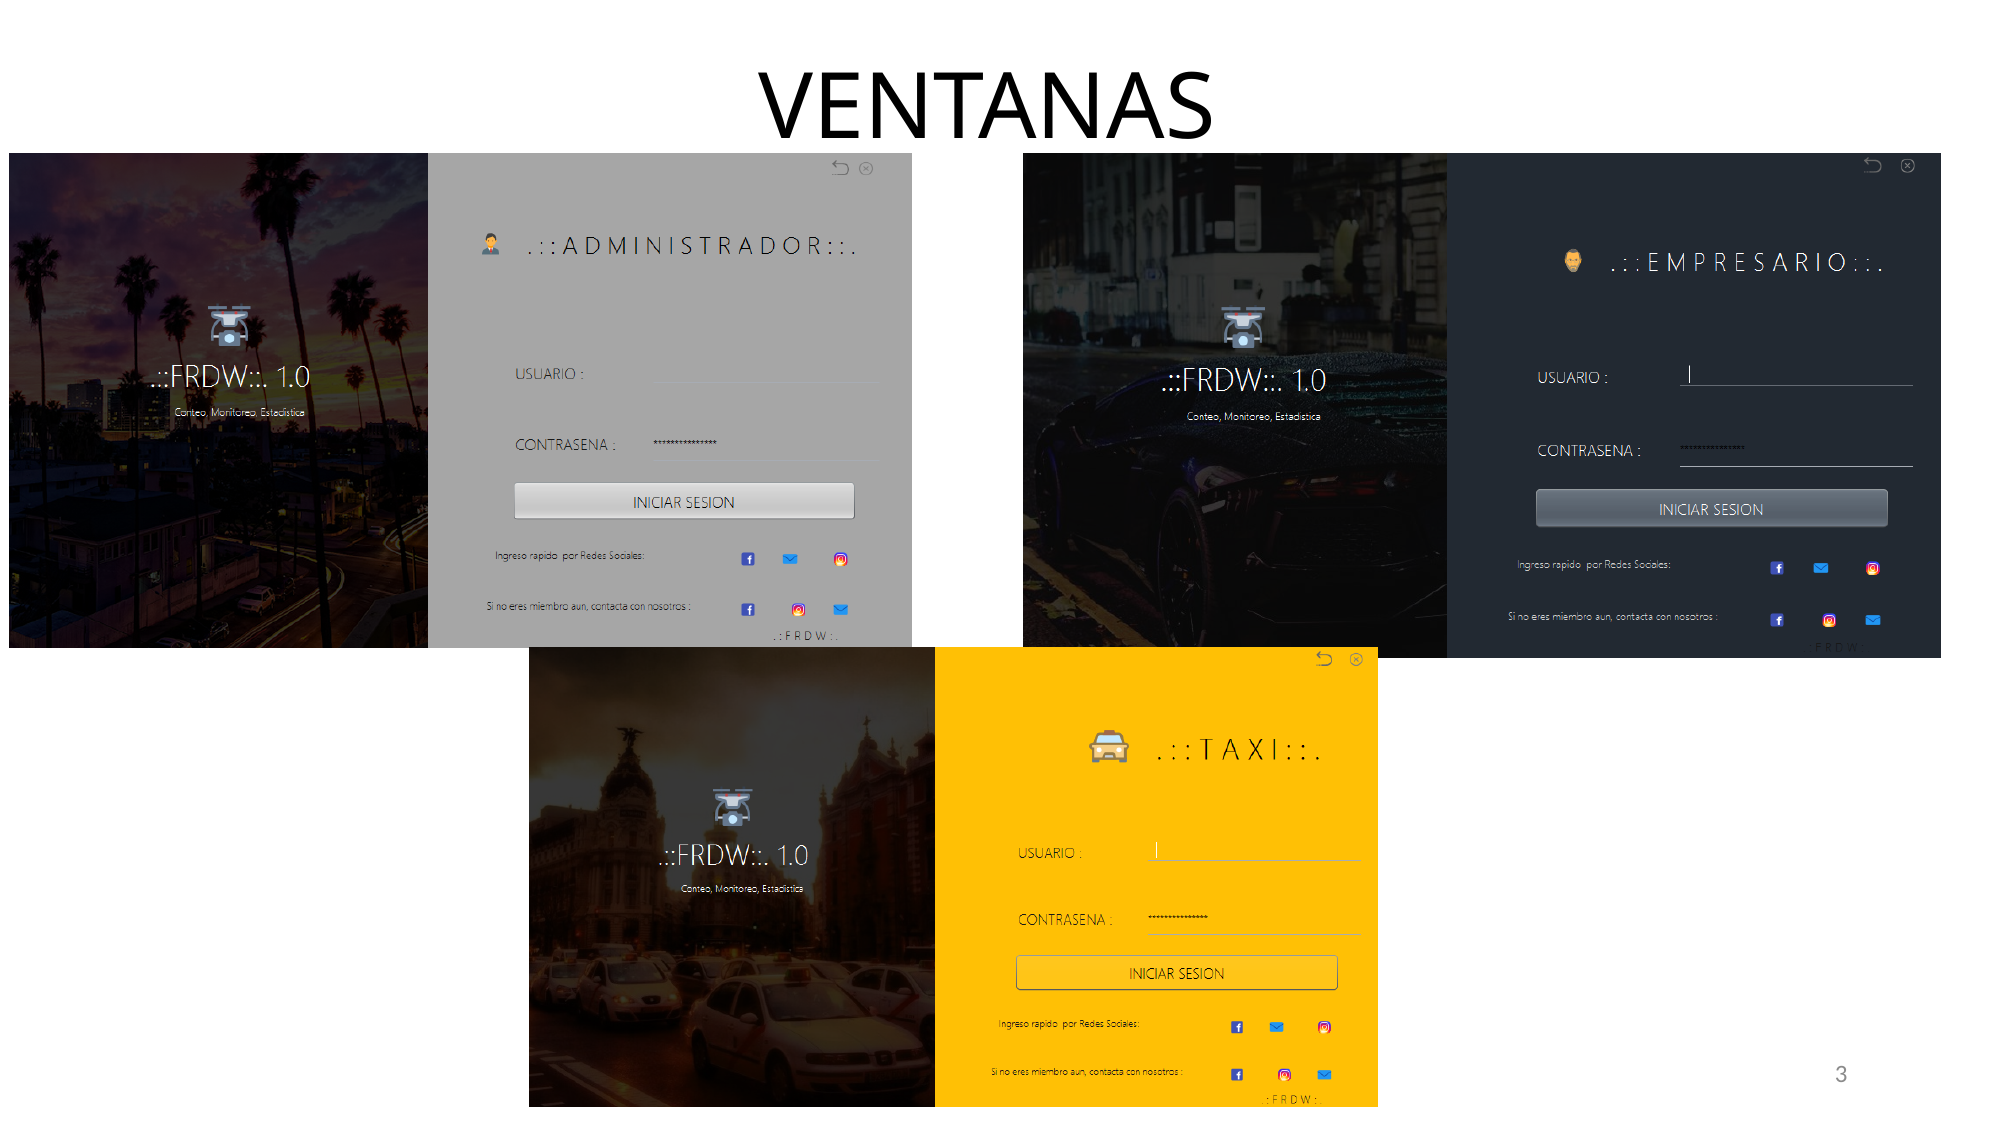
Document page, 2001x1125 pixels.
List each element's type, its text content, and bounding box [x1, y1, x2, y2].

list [9, 153, 912, 648]
slide_number 3 [1412, 1042, 1863, 1103]
picture [529, 153, 1941, 1107]
title VENTANAS [641, 29, 1333, 189]
